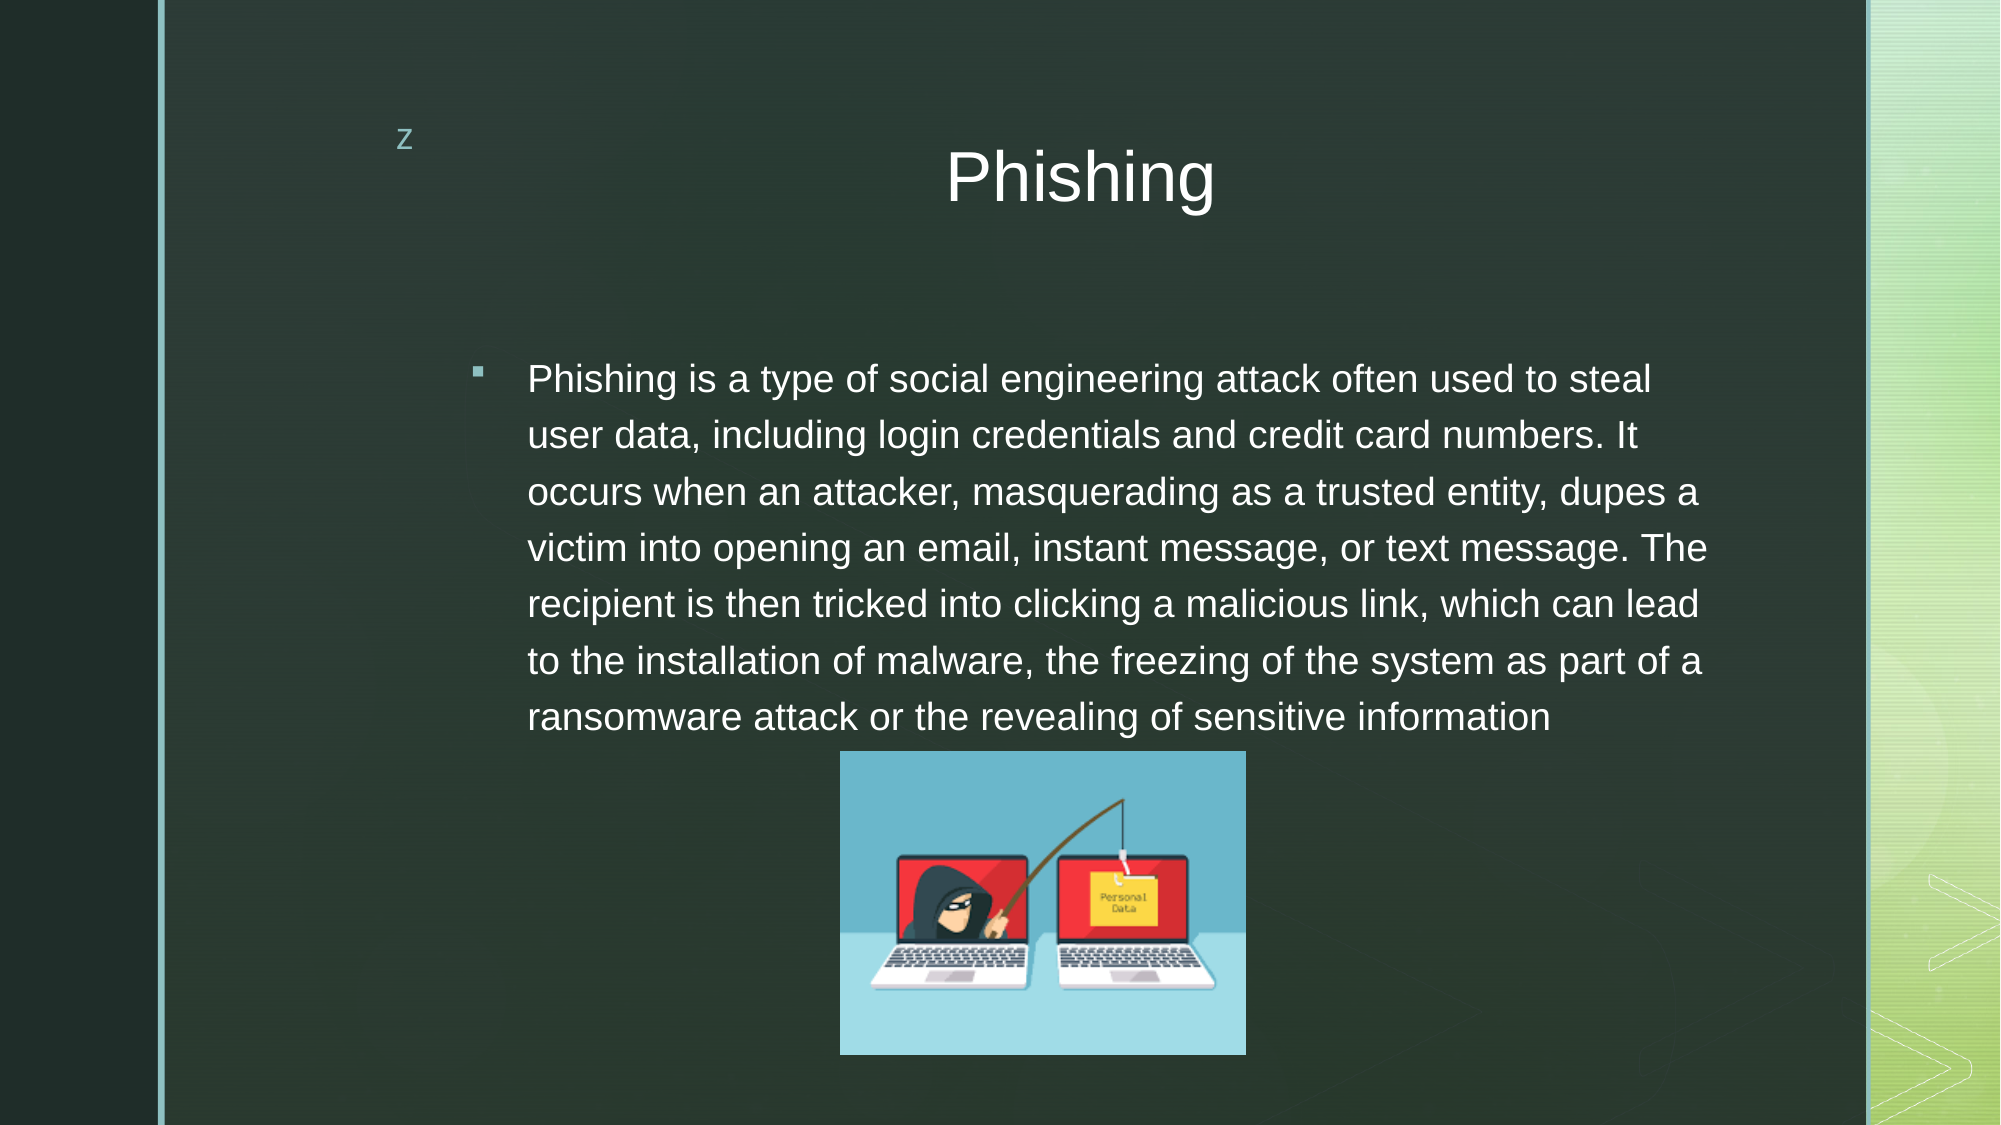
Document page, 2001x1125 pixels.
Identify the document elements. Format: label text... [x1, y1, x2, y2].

title Phishing [428, 132, 1734, 310]
picture [1871, 0, 2001, 1125]
list Phishing is a type of social engineering attack often used to steal user data, including login credentials and credit card numbers. It occurs when an attacker, masquerading as a trusted entity, dupes a victim into opening an email, instant message, or text message. The recipient is then tricked into clicking a malicious link, which can lead to the installation of malware, the freezing of the system as part of a ransomware attack or the revealing of sensitive information [454, 330, 1734, 752]
picture [840, 751, 1246, 1055]
